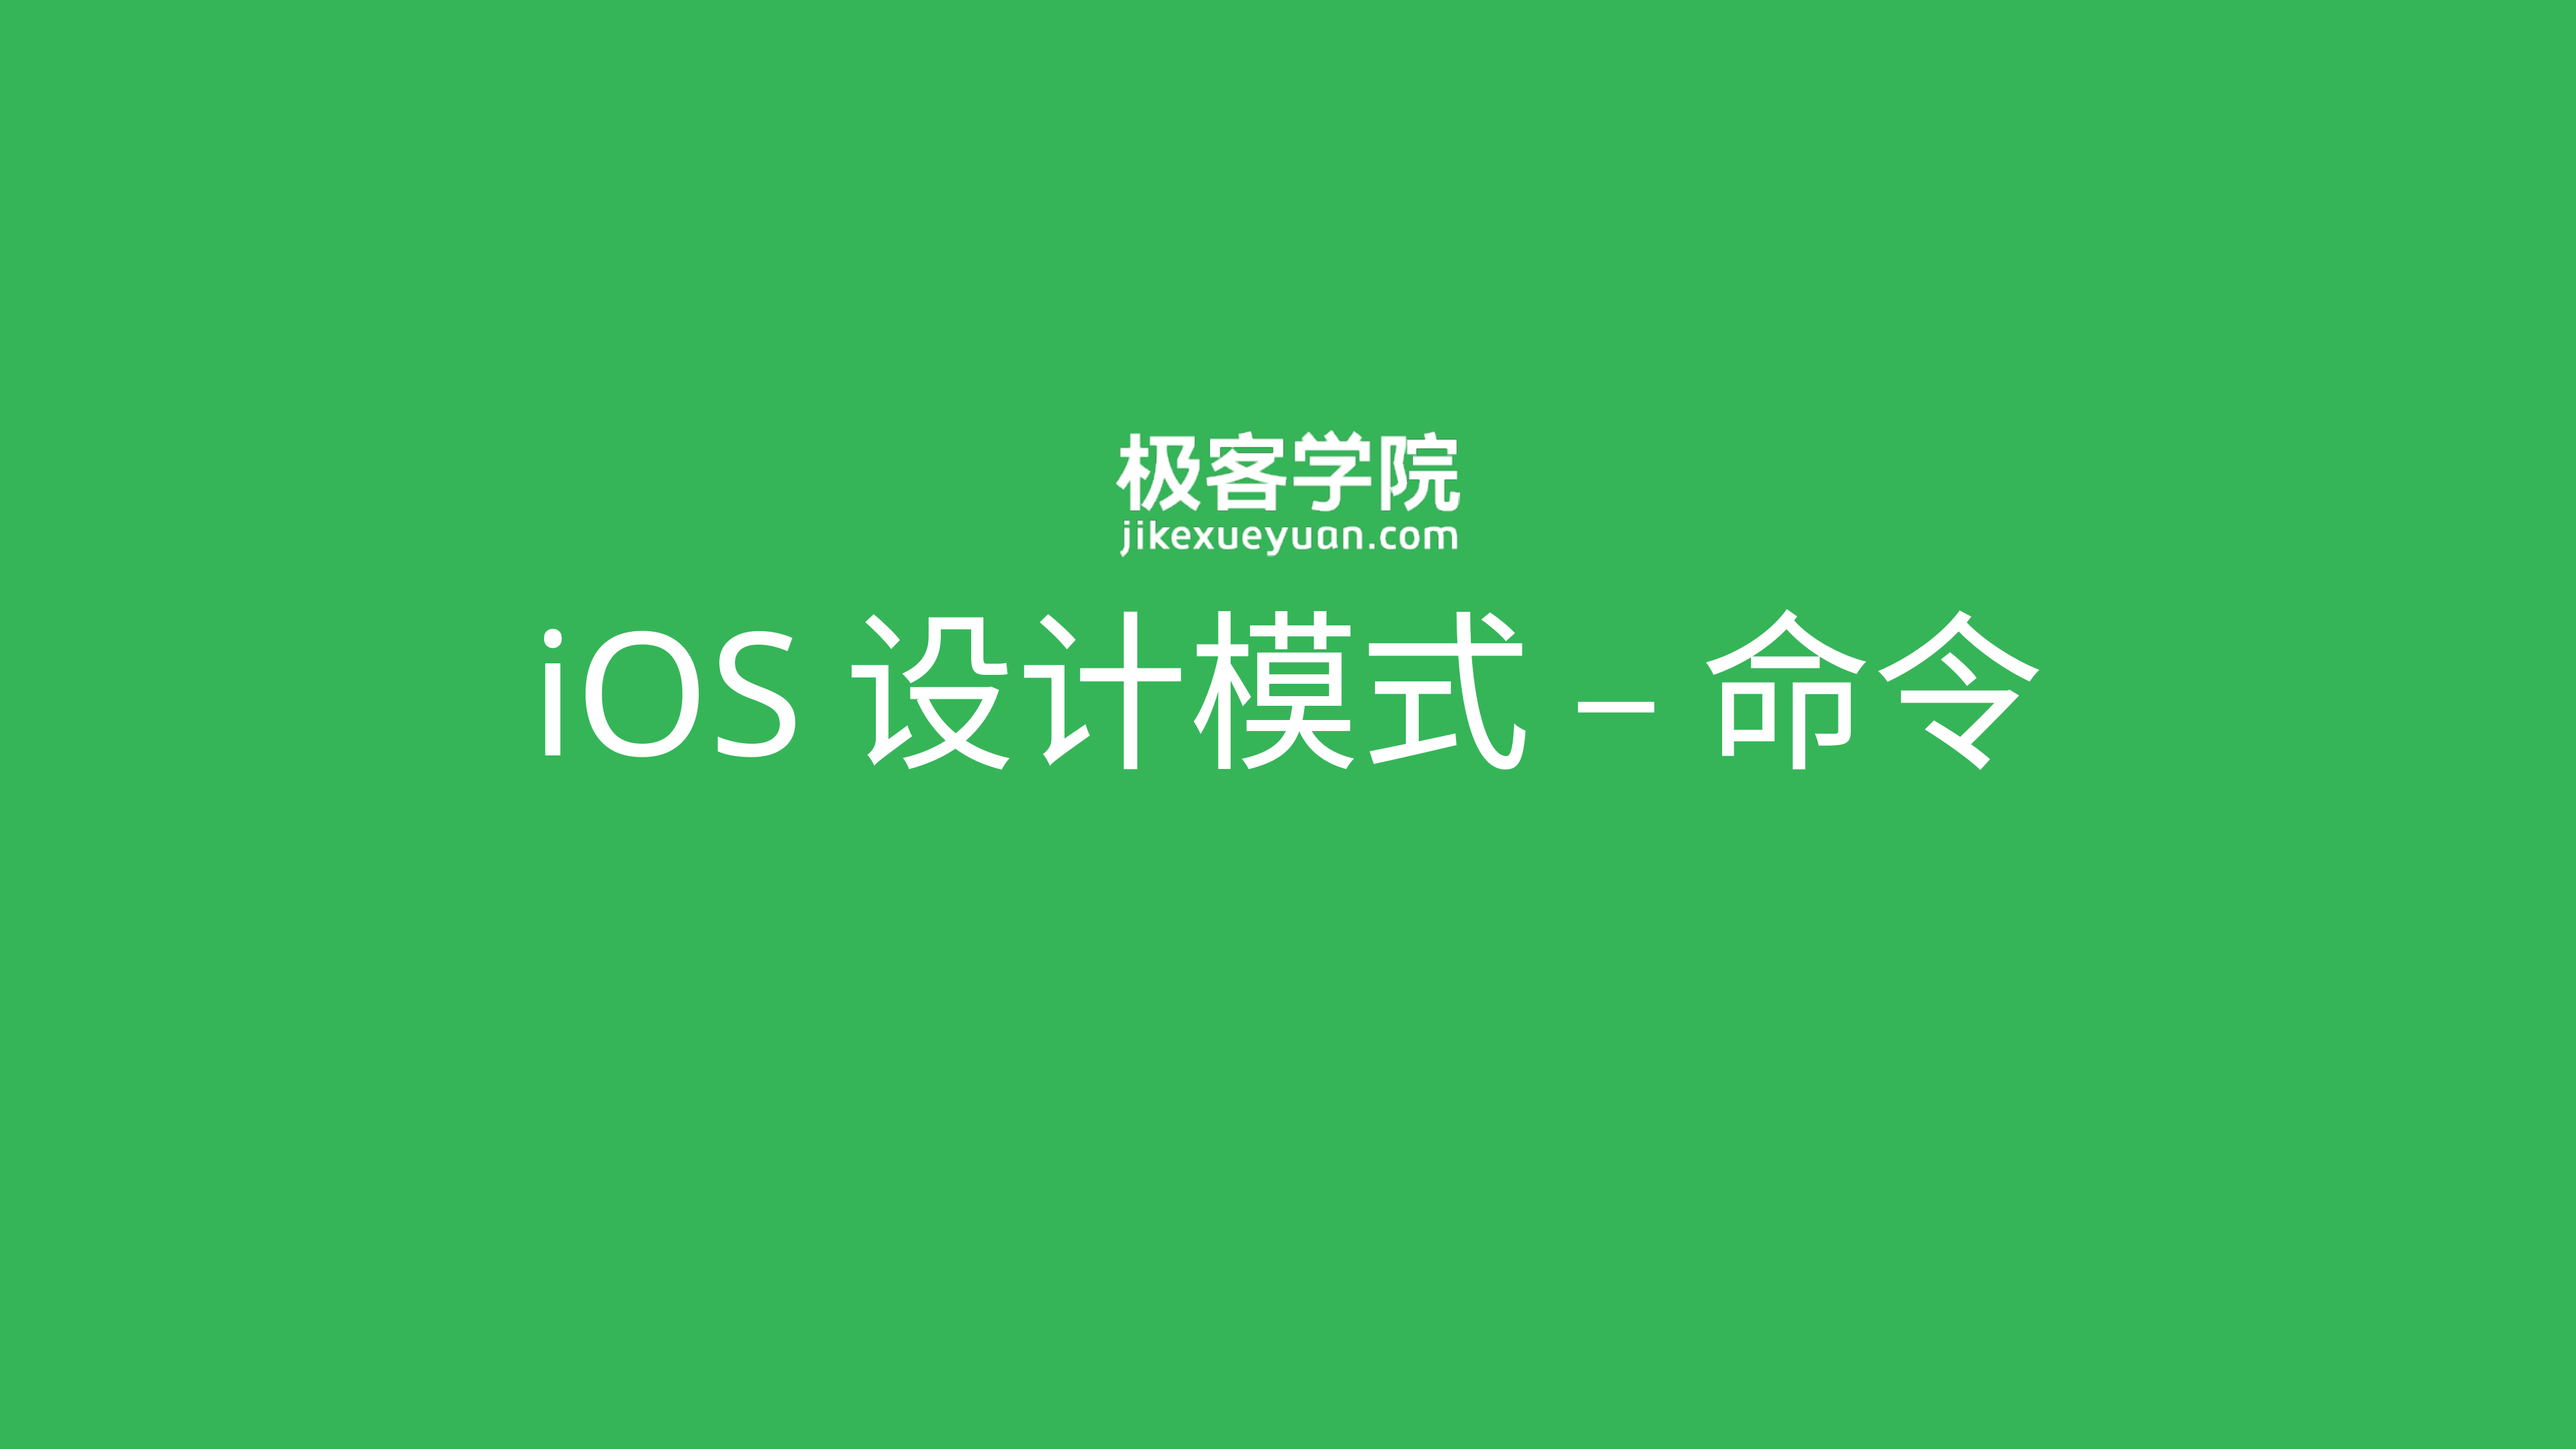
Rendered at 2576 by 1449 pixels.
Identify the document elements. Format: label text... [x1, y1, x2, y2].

title iOS设计模式 – 命令 [0, 595, 2576, 779]
picture [1116, 430, 1460, 557]
